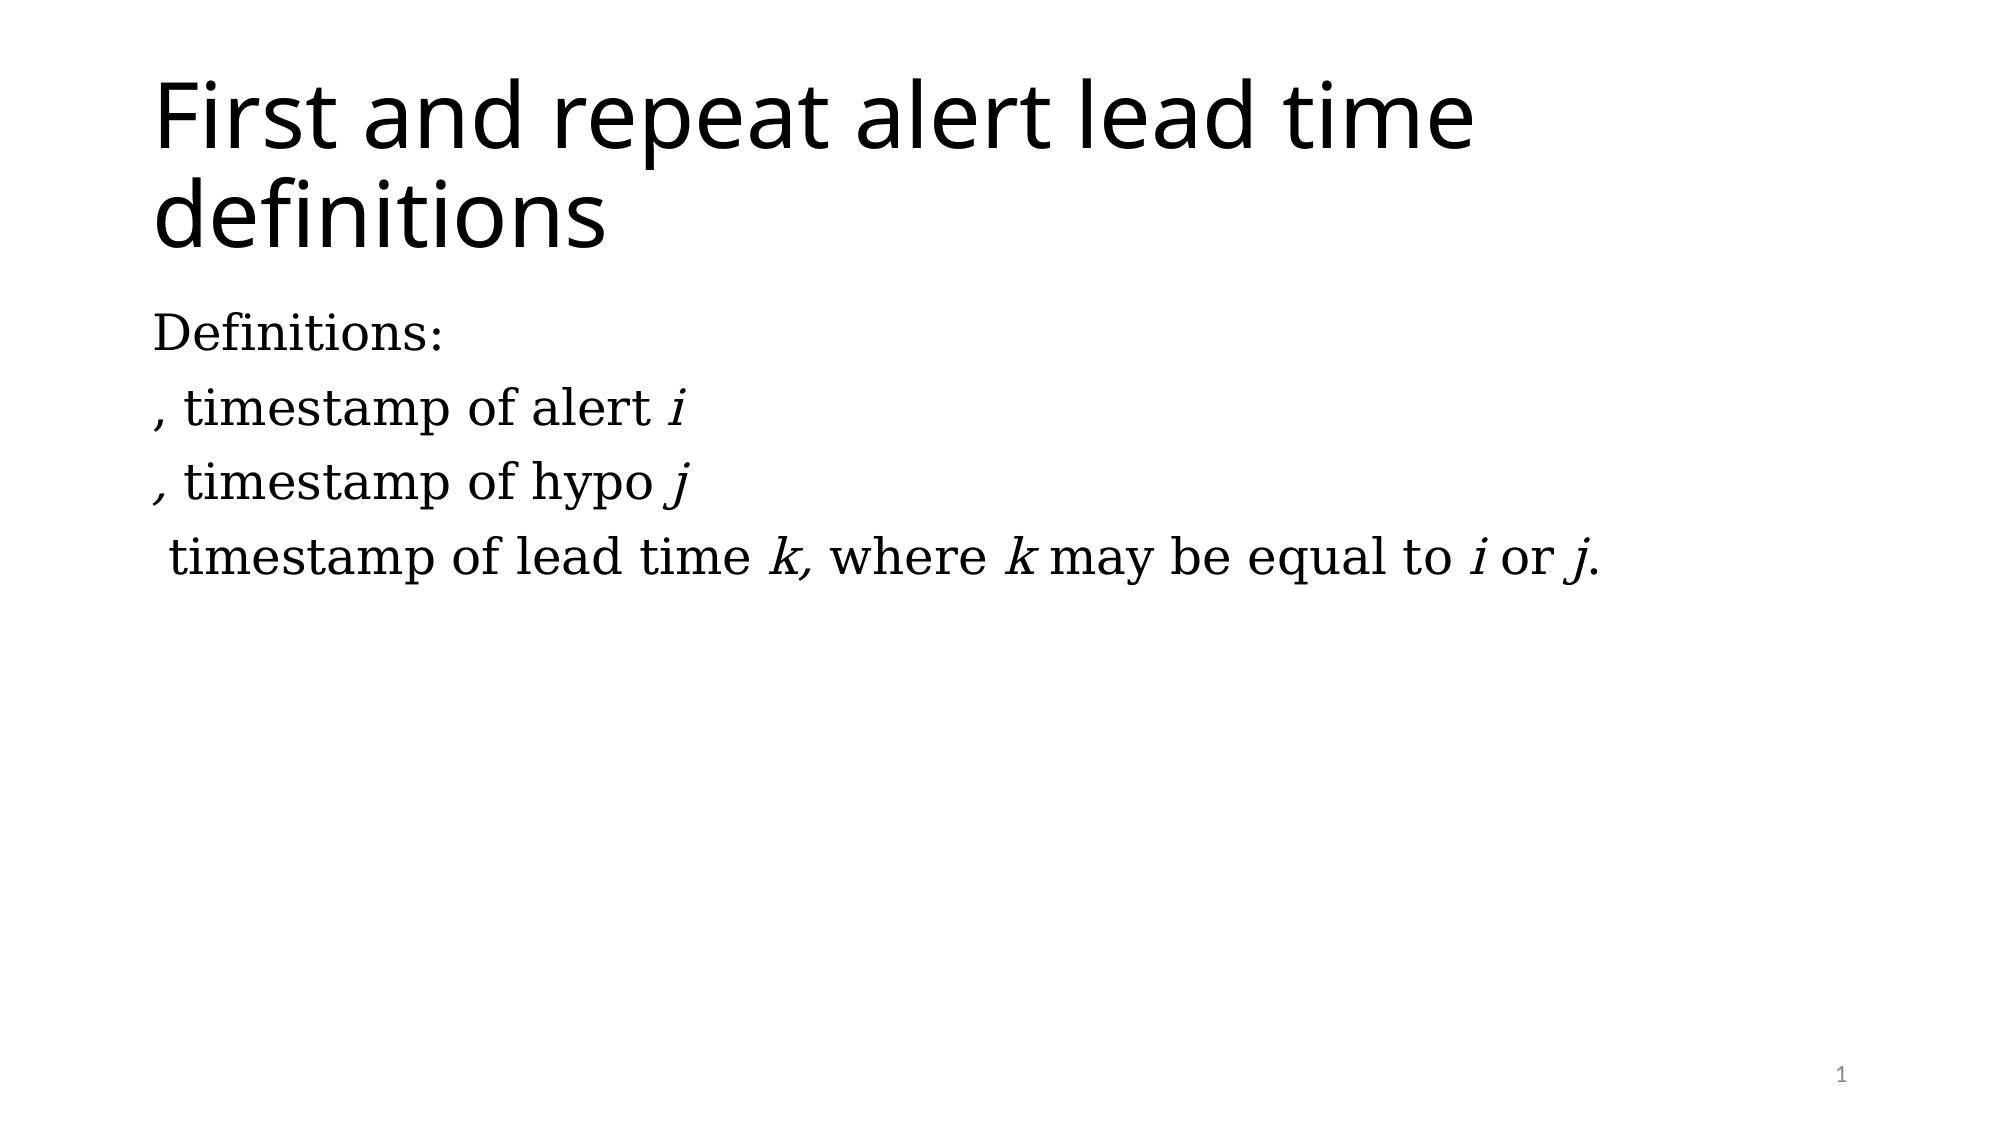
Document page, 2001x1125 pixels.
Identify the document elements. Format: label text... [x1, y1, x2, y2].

title First and repeat alert lead time definitions [137, 59, 1863, 278]
slide_number 1 [1412, 1042, 1863, 1103]
